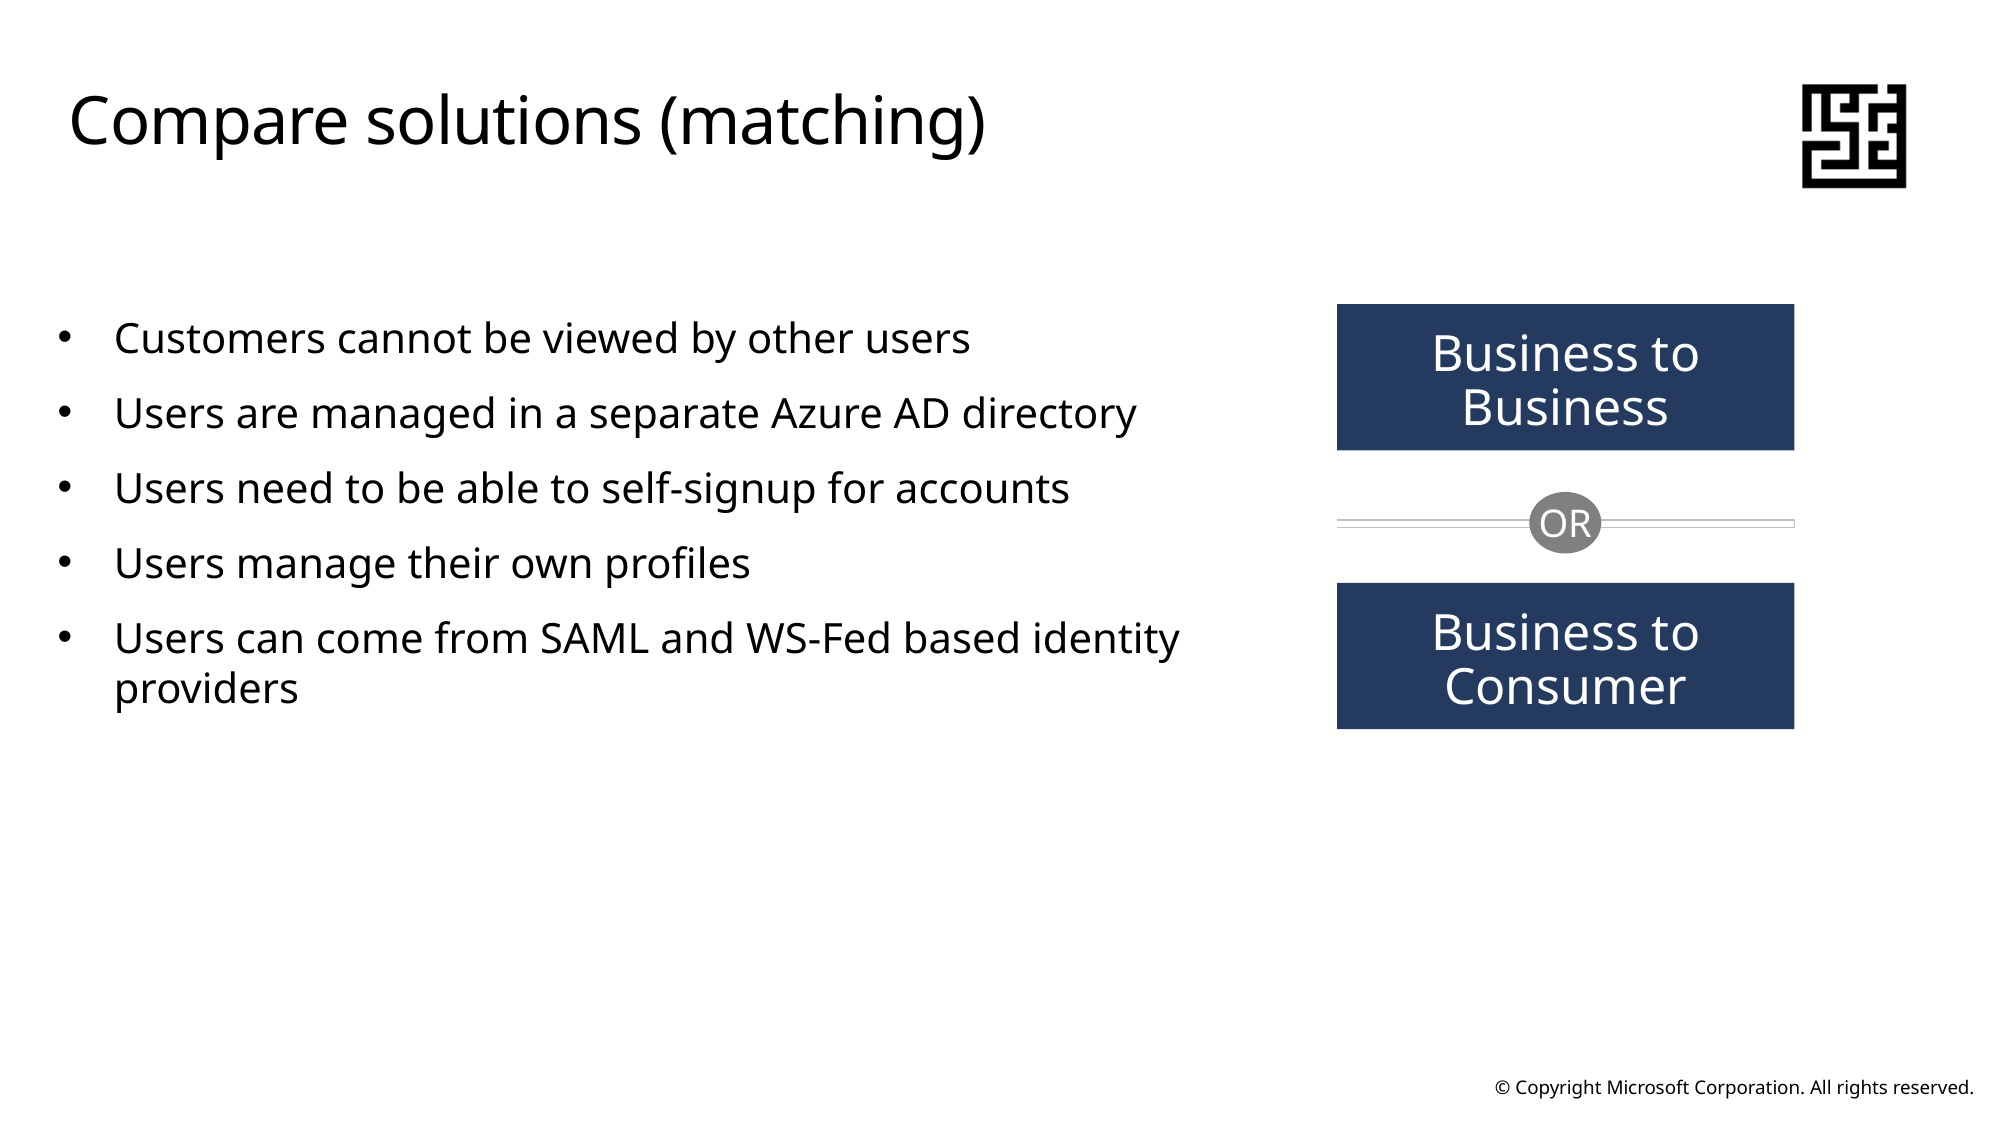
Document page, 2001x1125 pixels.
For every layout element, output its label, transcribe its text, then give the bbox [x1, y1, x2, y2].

text_box Business to Consumer [1336, 582, 1795, 730]
text_box Business to Business [1336, 303, 1795, 451]
picture [1778, 61, 1930, 213]
text_box OR [1529, 491, 1602, 554]
title Compare solutions (matching) [68, 72, 1778, 184]
text_box [1337, 520, 1529, 528]
text_box [1601, 520, 1795, 528]
text_box Customers cannot be viewed by other users Users are managed in a separate Azure AD directory Users need to be able to self-signup for accounts Users manage their own profiles Users can come from SAML and WS-Fed based identity providers [42, 304, 1224, 794]
